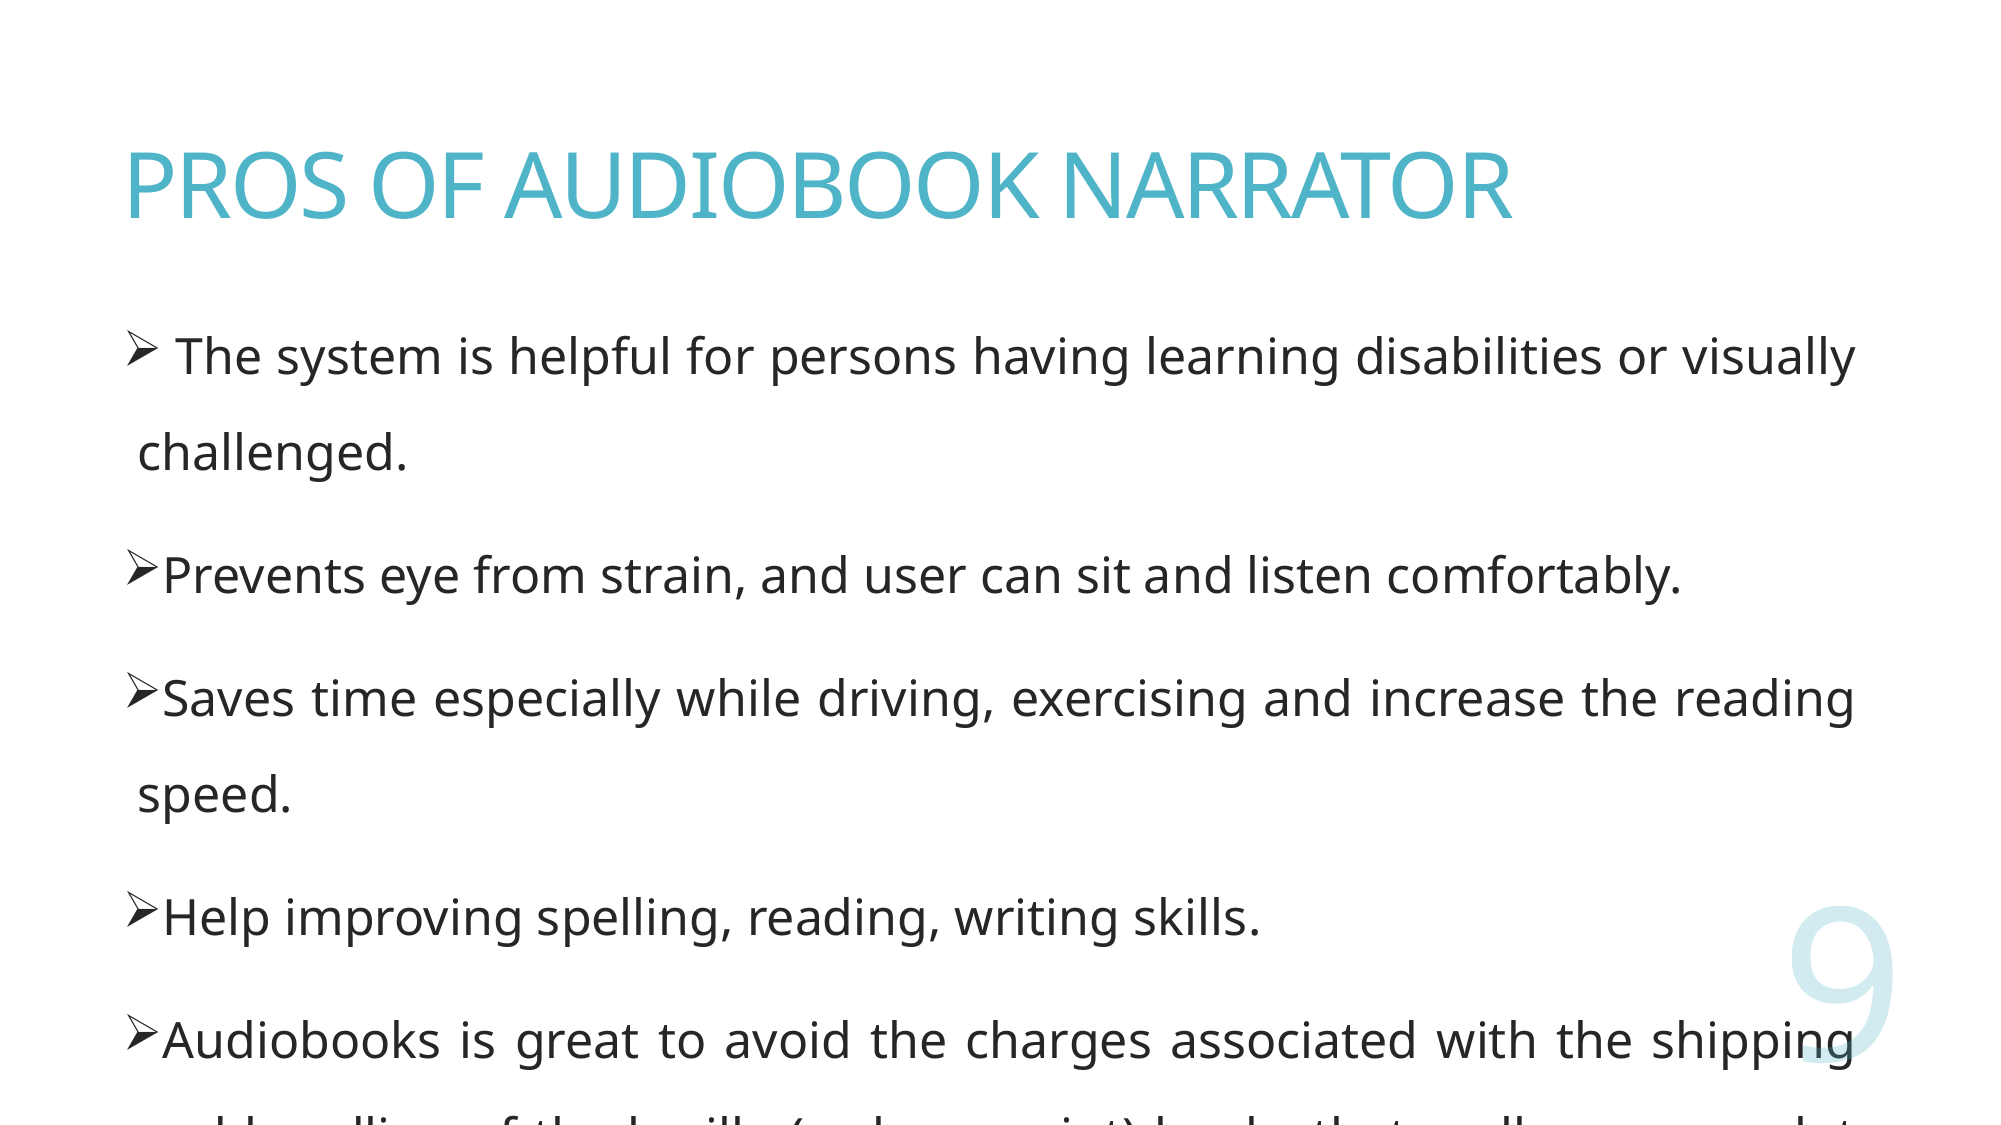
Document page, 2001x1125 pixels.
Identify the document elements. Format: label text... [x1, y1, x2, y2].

title PROS OF AUDIOBOOK NARRATOR [107, 18, 1876, 291]
slide_number 9 [1439, 917, 1920, 1125]
list The system is helpful for persons having learning disabilities or visually challenged. Prevents eye from strain, and user can sit and listen comfortably. Saves time especially while driving, exercising and increase the reading speed. Help improving spelling, reading, writing skills. Audiobooks is great to avoid the charges associated with the shipping and handling of the braille (or large print) books that really occupy a lot of space and also weight a lot. [107, 280, 1872, 899]
